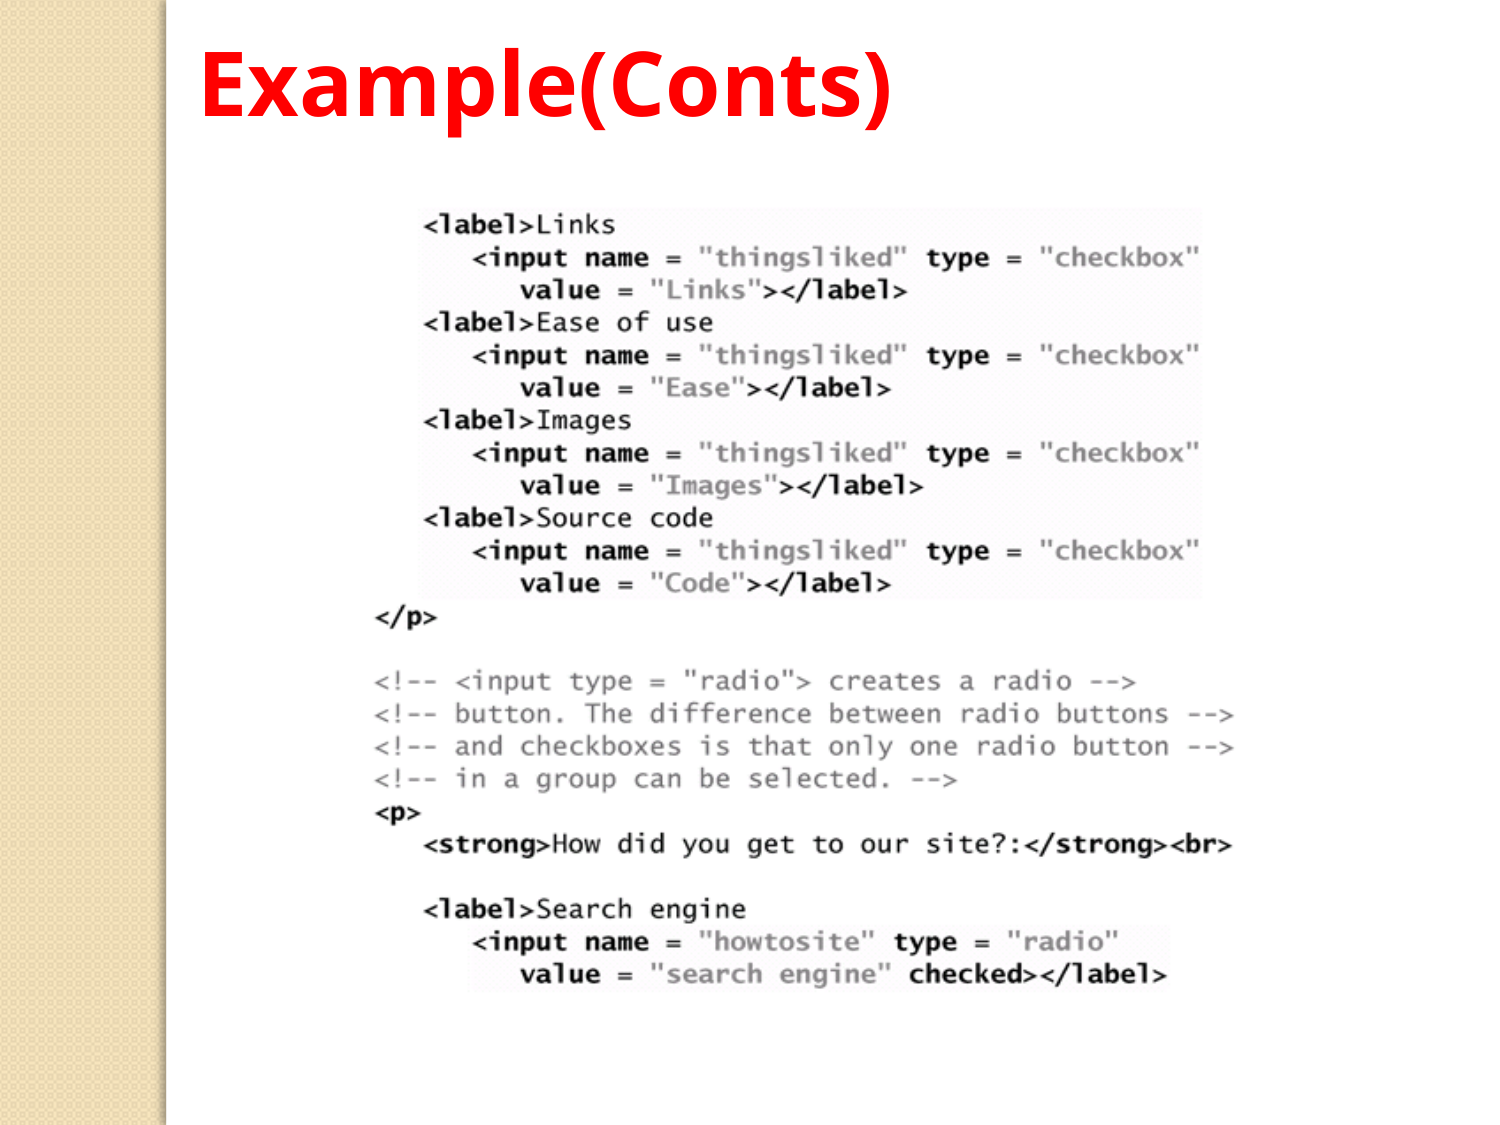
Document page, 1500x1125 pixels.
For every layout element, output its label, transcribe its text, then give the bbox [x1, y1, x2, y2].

text_box Example(Conts) [182, 19, 1413, 185]
picture [263, 189, 1365, 1006]
